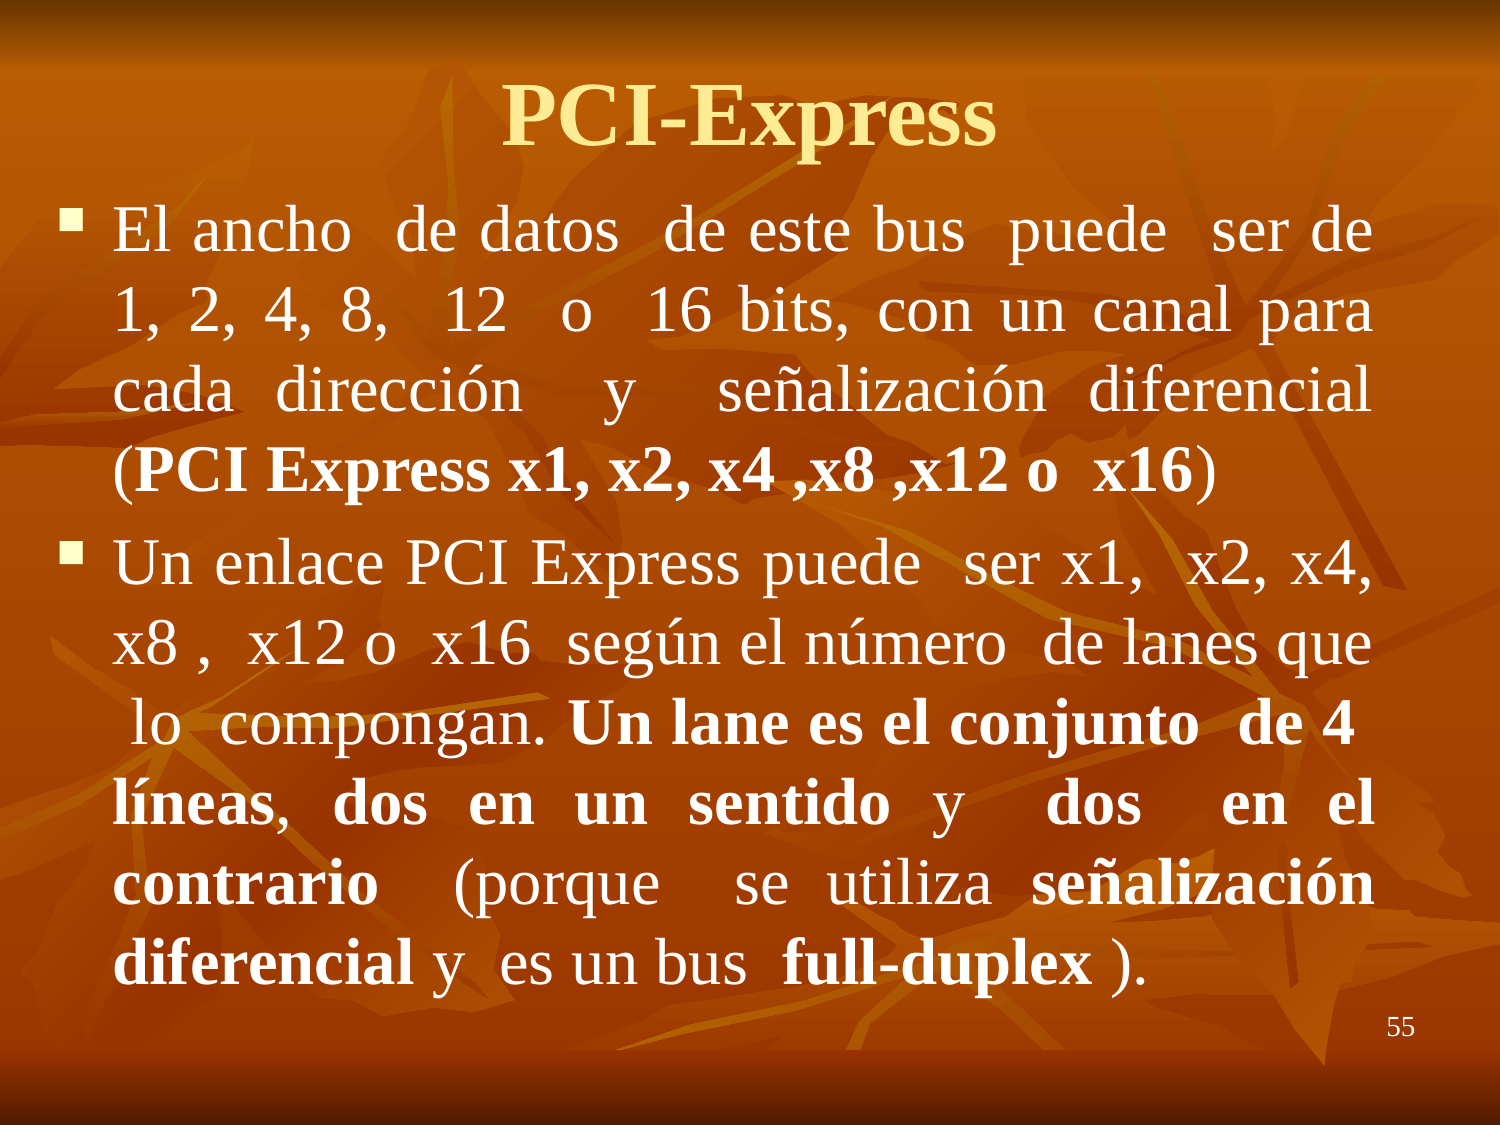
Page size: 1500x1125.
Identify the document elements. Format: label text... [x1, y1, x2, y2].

slide_number 55 [1080, 999, 1431, 1075]
title PCI-Express [74, 45, 1426, 173]
list El ancho de datos de este bus puede ser de 1, 2, 4, 8, 12 o 16 bits, con un canal para cada dirección y señalización diferencial (PCI Express x1, x2, x4 ,x8 ,x12 o x16) Un enlace PCI Express puede ser x1, x2, x4, x8 , x12 o x16 según el número de lanes que lo compongan. Un lane es el conjunto de 4 líneas, dos en un sentido y dos en el contrario (porque se utiliza señalización diferencial y es un bus full-duplex ). [41, 176, 1392, 1024]
